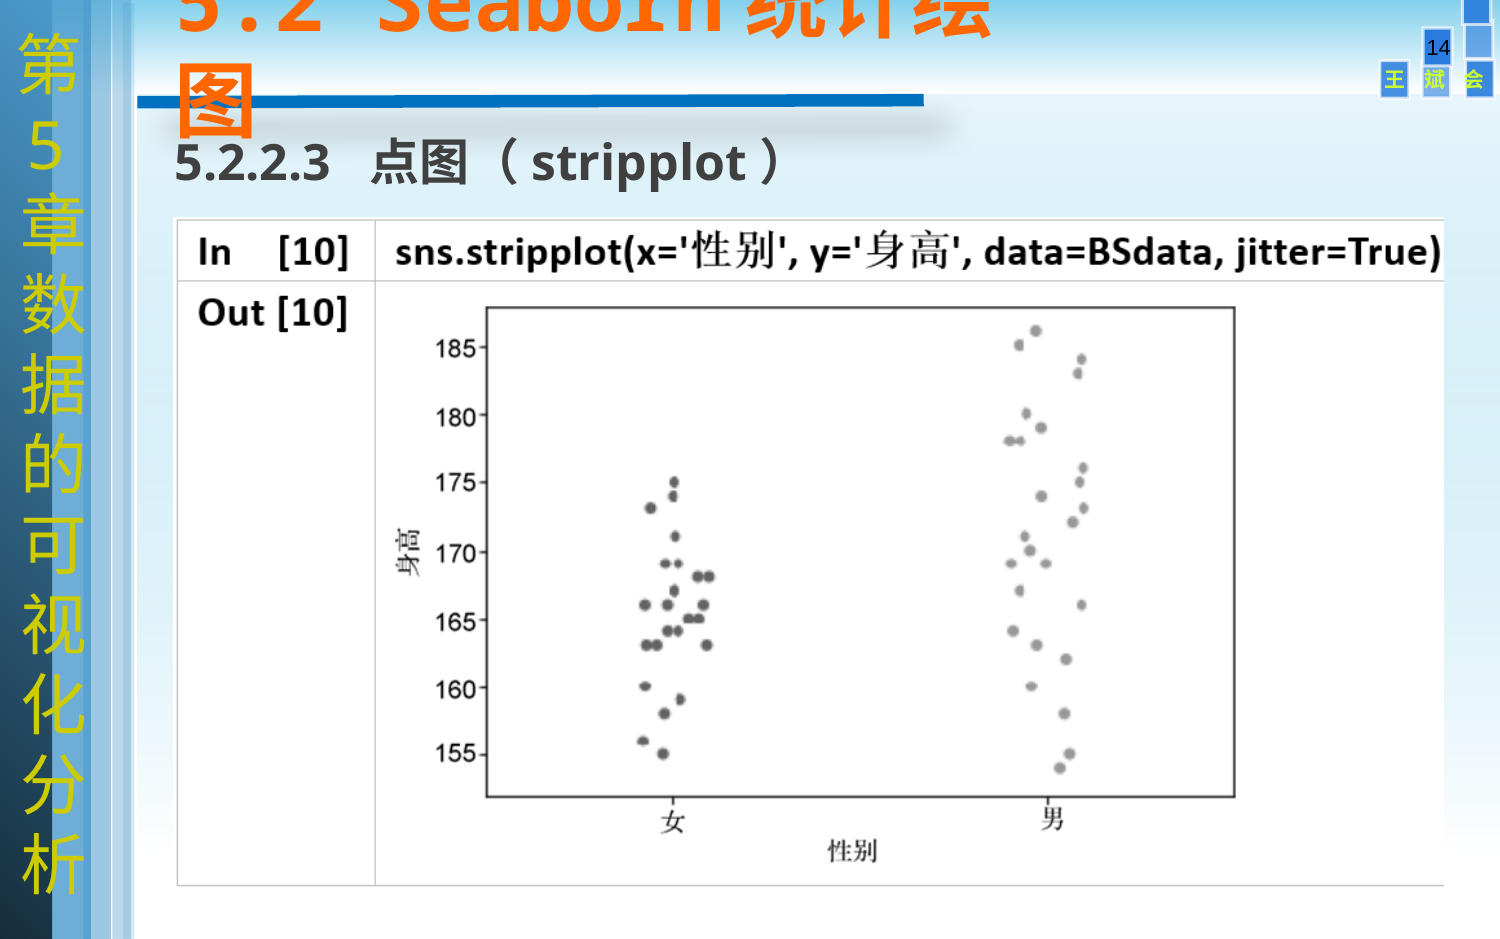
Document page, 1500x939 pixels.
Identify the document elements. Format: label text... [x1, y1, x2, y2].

title 5.2 Seaborn统计绘图 [159, 14, 1066, 81]
text_box 5.2.2.3 点图（stripplot） [159, 122, 917, 198]
picture [173, 217, 1444, 889]
text_box 第5章 数据的可视化分析 [1, 15, 107, 911]
